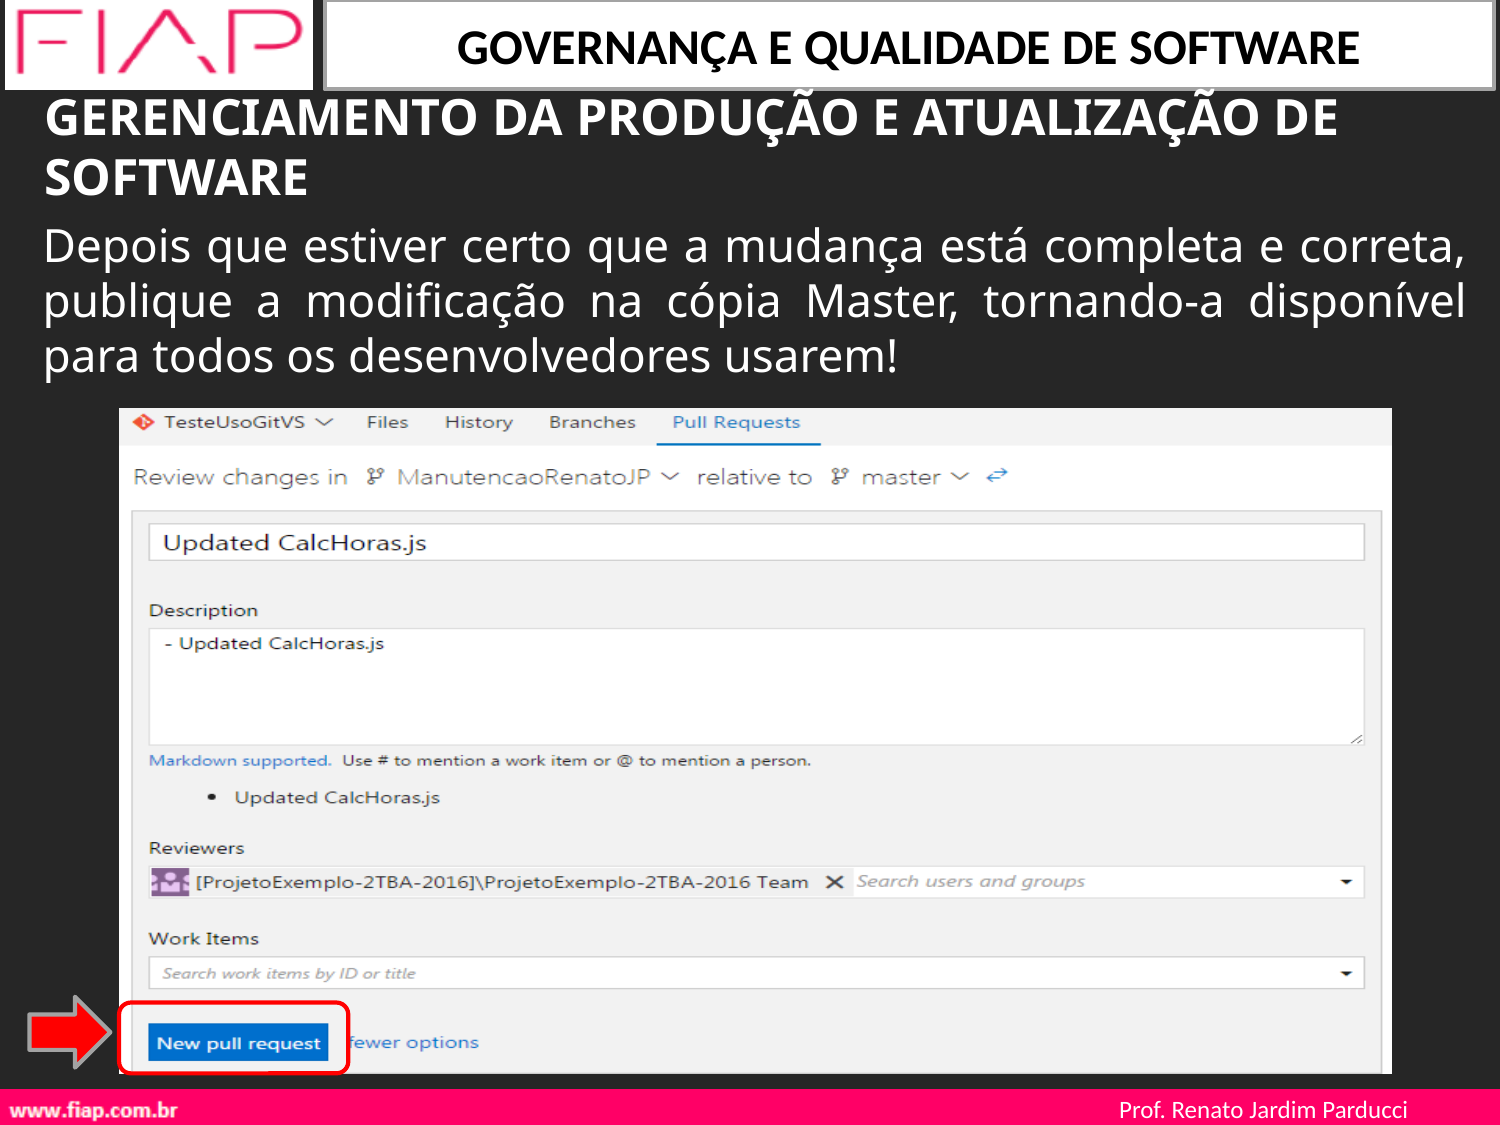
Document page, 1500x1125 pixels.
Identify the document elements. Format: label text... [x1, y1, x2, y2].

text_box Depois que estiver certo que a mudança está completa e correta, publique a modificação na cópia Master, tornando-a disponível para todos os desenvolvedores usarem! [27, 209, 1483, 382]
picture [118, 408, 1392, 1074]
text_box GERENCIAMENTO DA PRODUÇÃO E ATUALIZAÇÃO DE SOFTWARE [29, 78, 1413, 206]
text_box [27, 994, 113, 1070]
